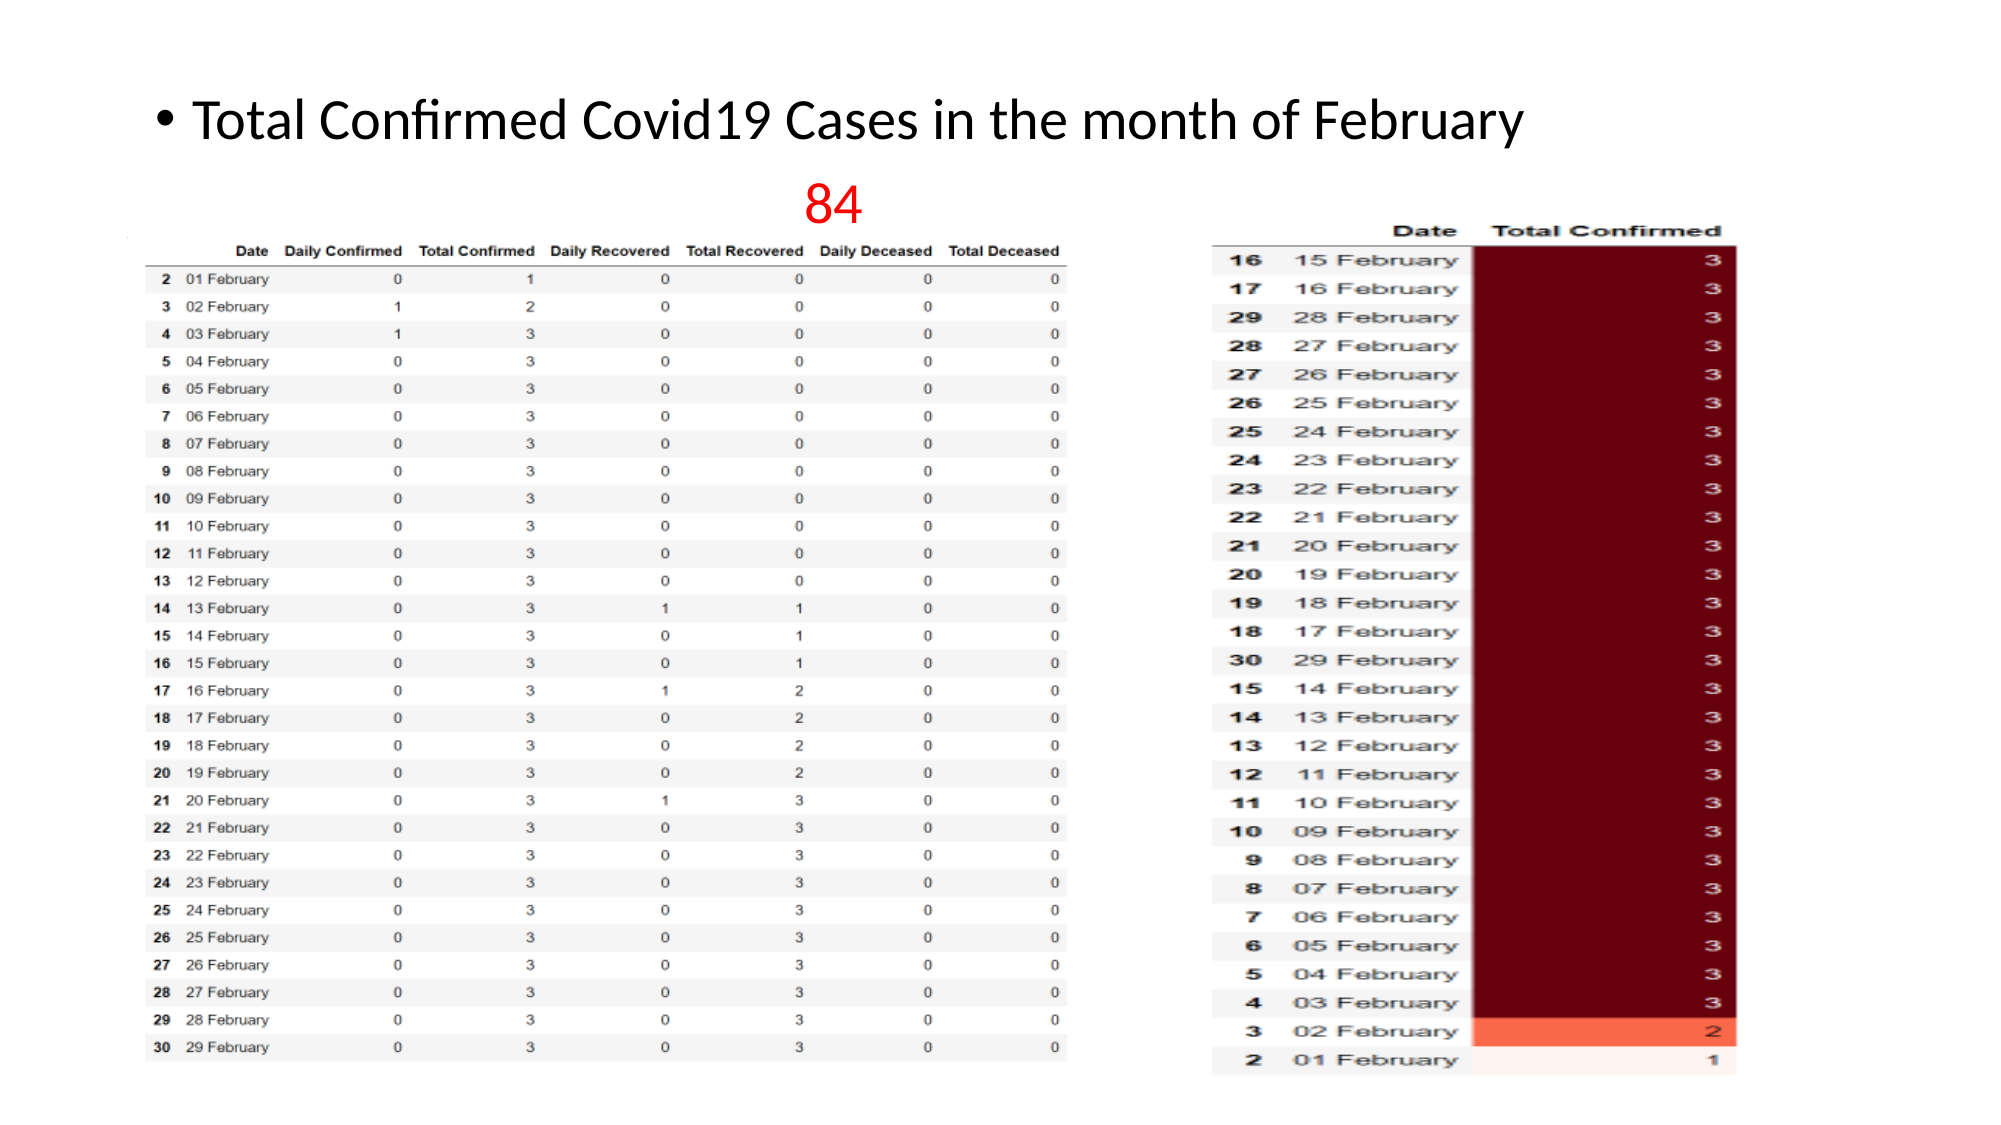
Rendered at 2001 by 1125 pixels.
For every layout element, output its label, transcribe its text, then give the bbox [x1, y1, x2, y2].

list Total Confirmed Covid19 Cases in the month of February 84 [140, 81, 1873, 1014]
picture [127, 236, 1102, 1063]
picture [1204, 219, 1793, 1080]
